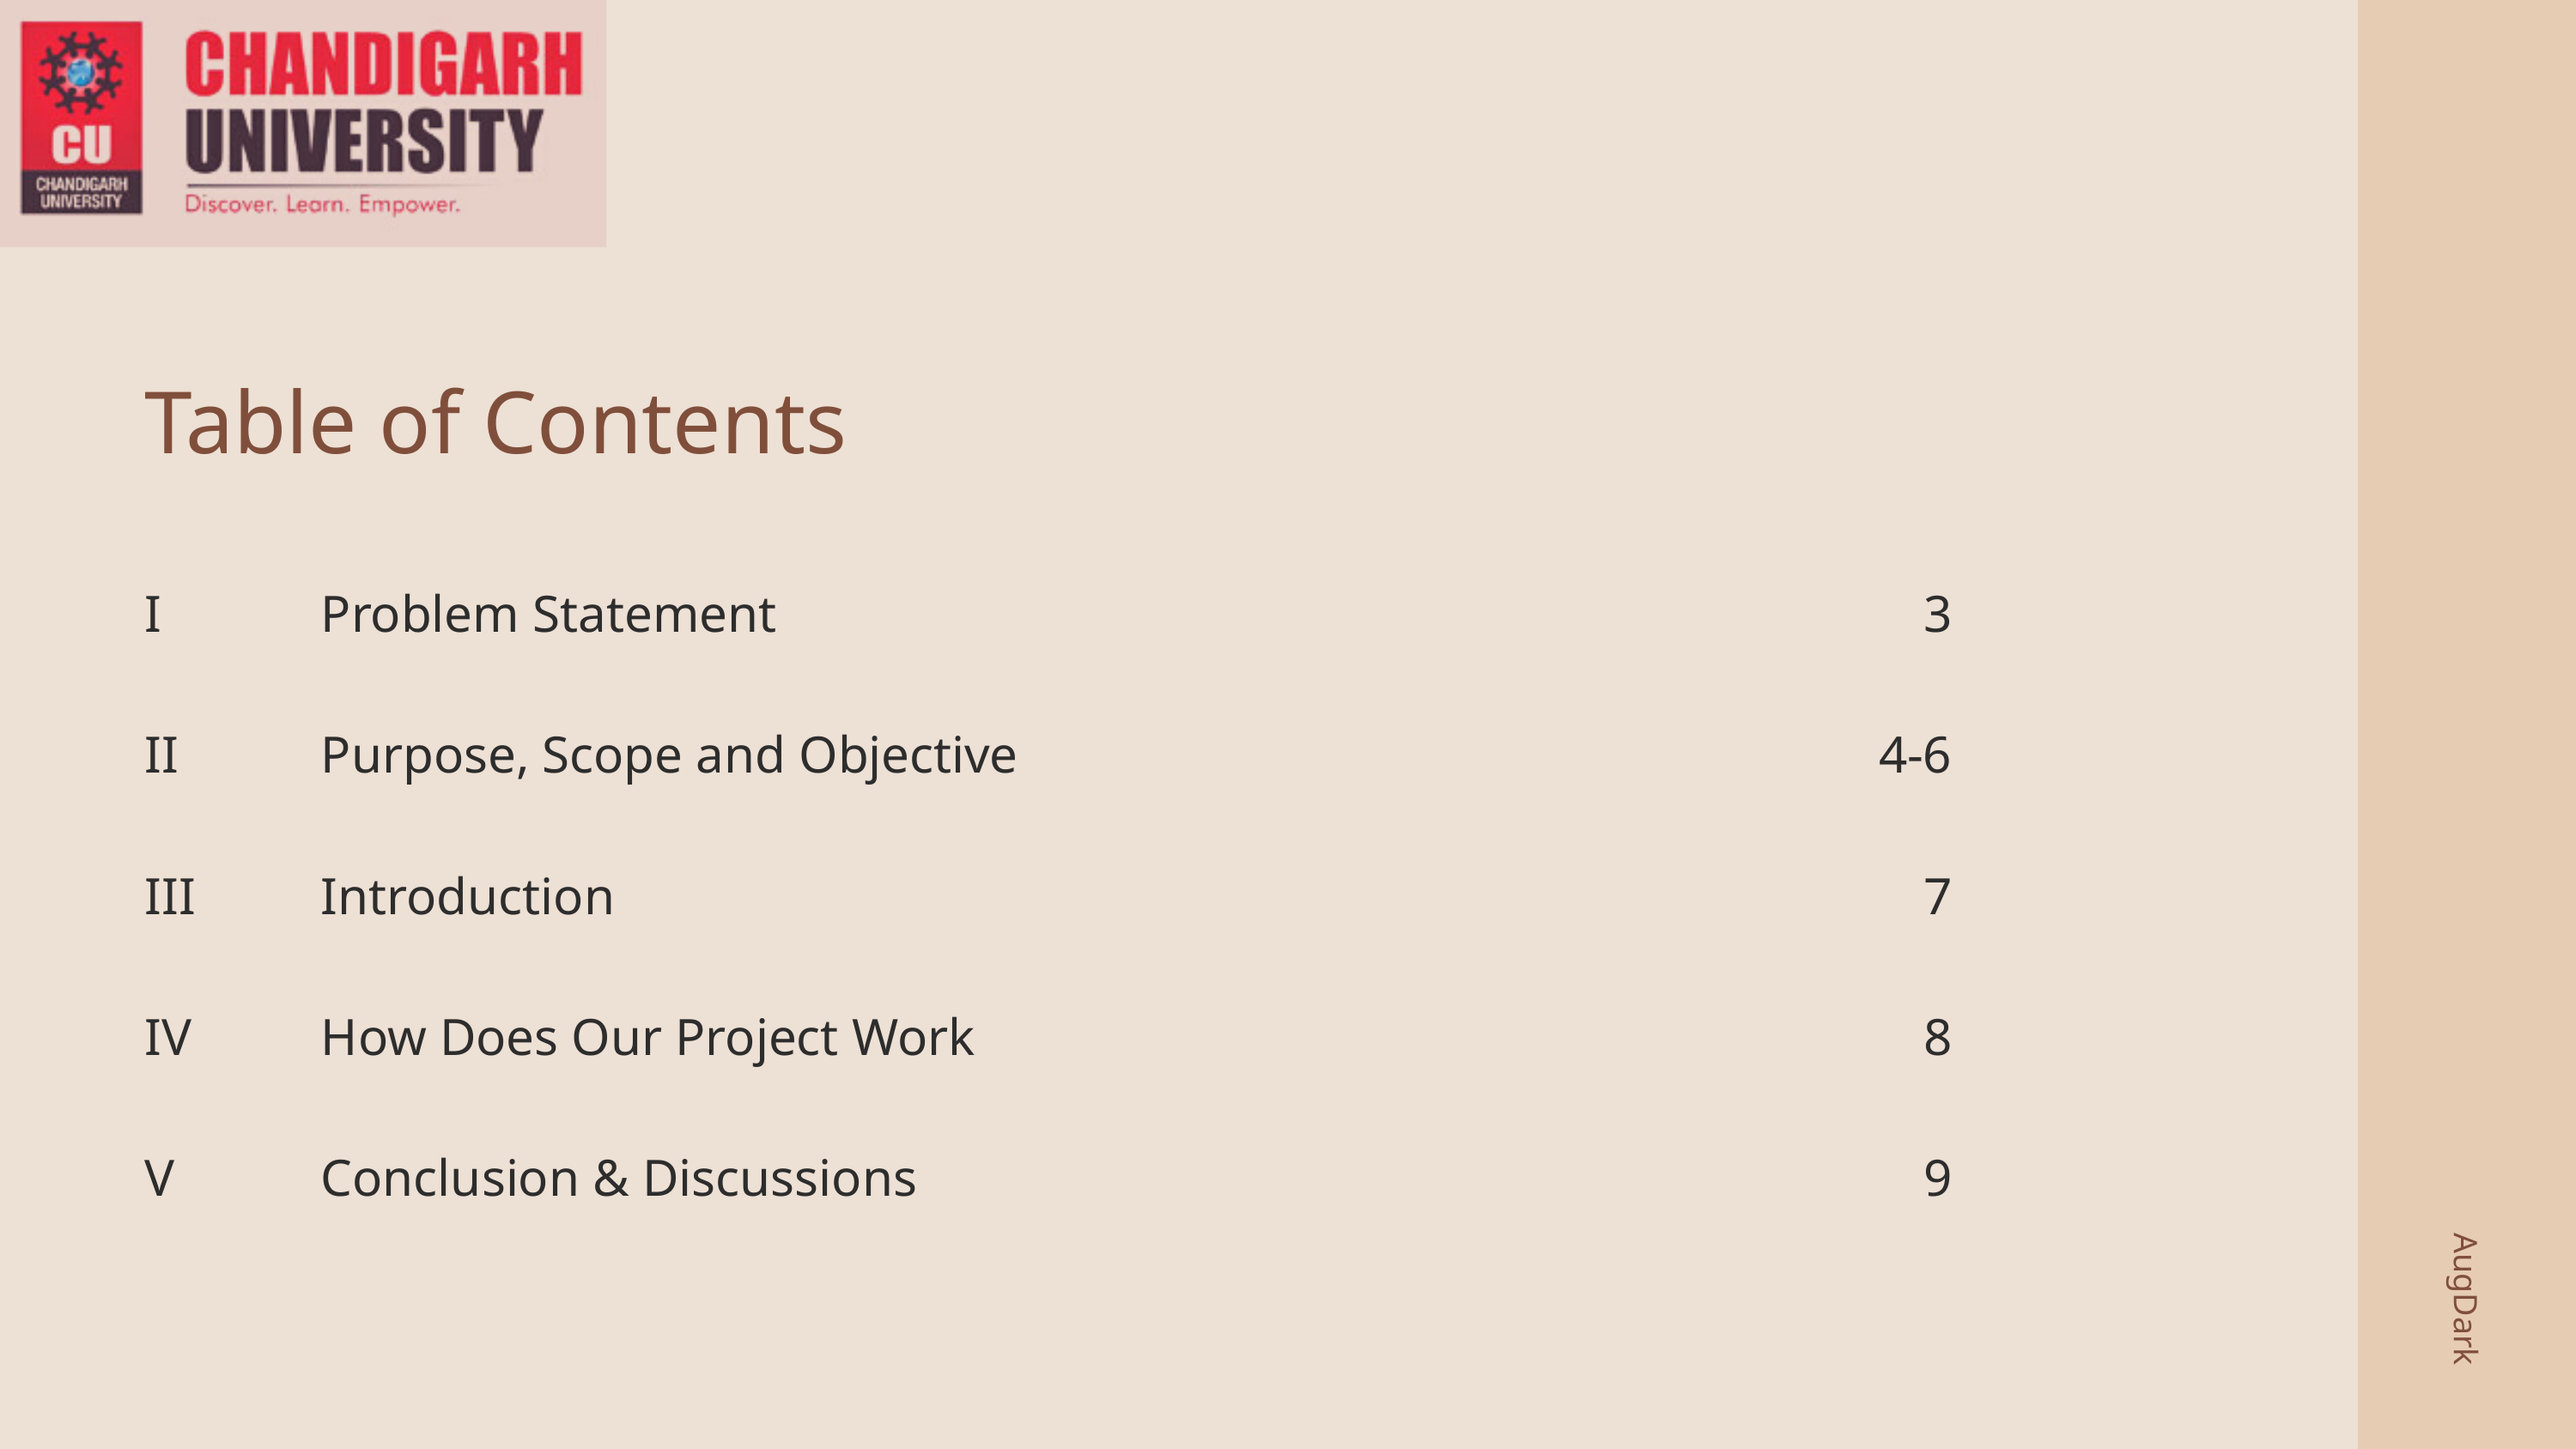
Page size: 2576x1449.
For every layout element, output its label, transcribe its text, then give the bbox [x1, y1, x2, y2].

text_box Purpose, Scope and Objective [320, 712, 1288, 784]
text_box 7 [1531, 853, 1953, 925]
picture [0, 0, 607, 247]
text_box Problem Statement [320, 572, 1531, 643]
text_box Conclusion & Discussions [320, 1136, 1288, 1207]
text_box III [144, 853, 237, 925]
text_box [2357, 0, 2576, 1449]
text_box Introduction [320, 853, 1288, 925]
text_box 4-6 [1531, 712, 1953, 784]
text_box 8 [1531, 995, 1953, 1065]
text_box 3 [1531, 572, 1953, 643]
text_box V [144, 1136, 237, 1207]
text_box II [144, 712, 237, 784]
text_box IV [144, 995, 237, 1065]
text_box I [144, 572, 237, 643]
text_box How Does Our Project Work [320, 995, 1288, 1065]
text_box 9 [1531, 1136, 1953, 1207]
text_box Table of Contents [144, 350, 1110, 471]
